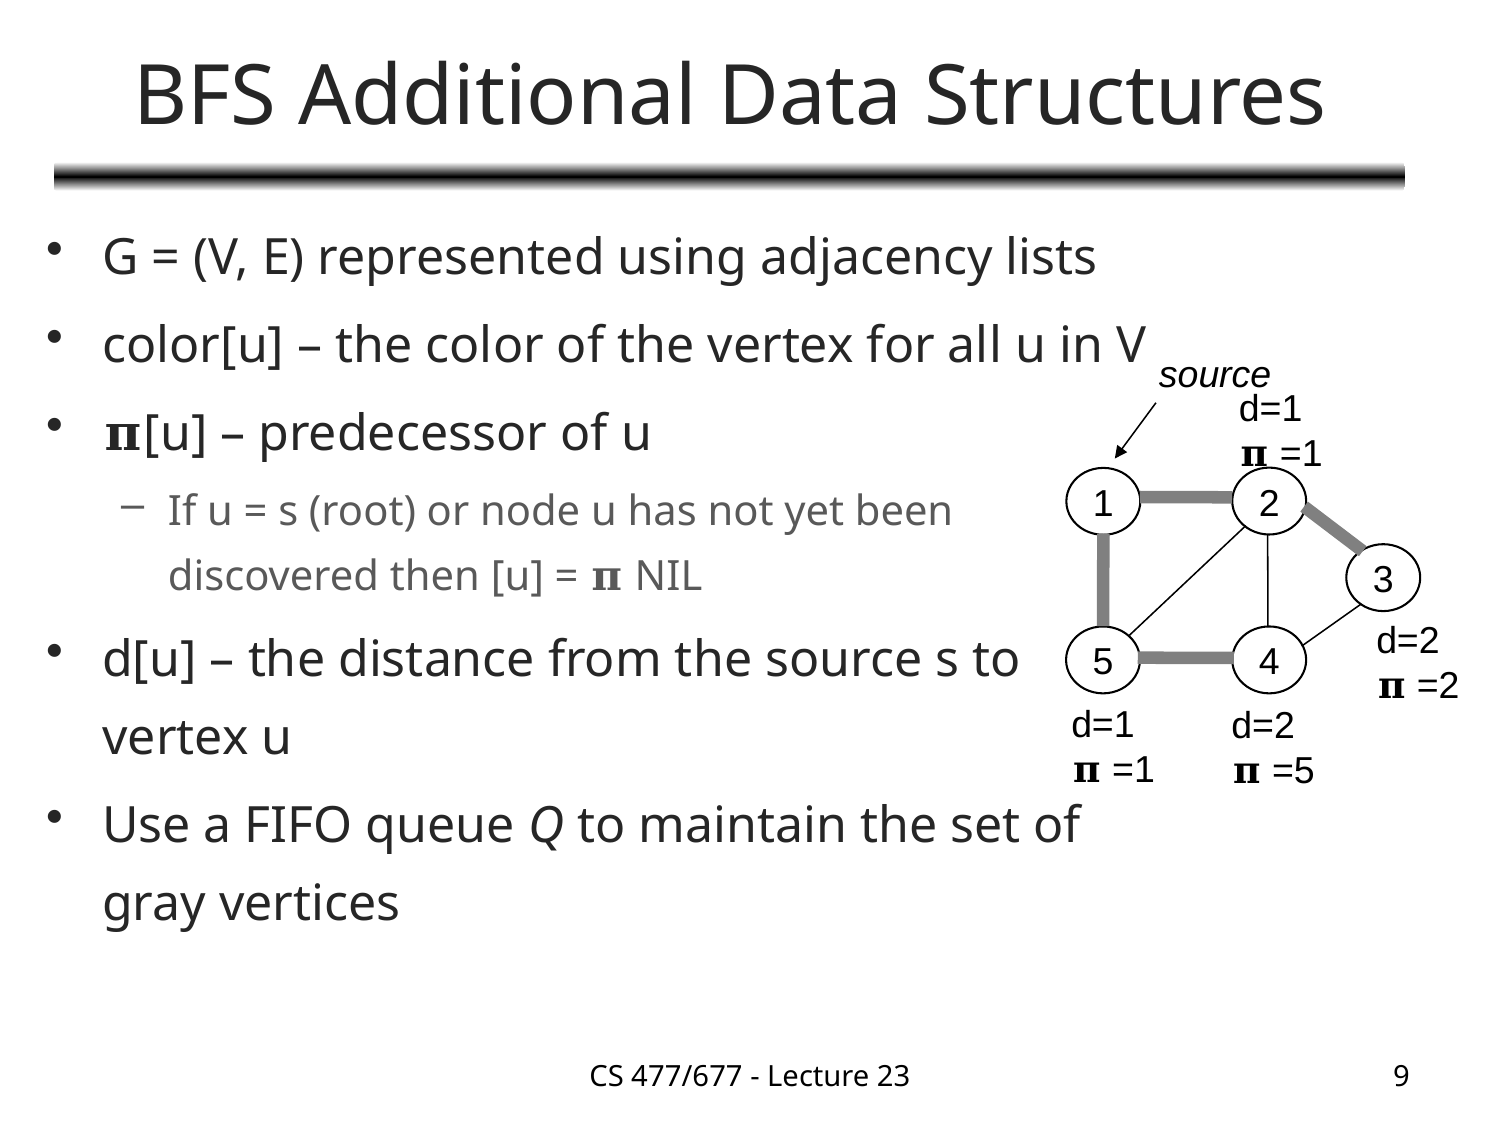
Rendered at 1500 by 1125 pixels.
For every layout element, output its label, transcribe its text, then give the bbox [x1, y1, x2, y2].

title BFS Additional Data Structures [55, 16, 1407, 166]
footer CS 477/677 - Lecture 23 [512, 1049, 988, 1103]
text_box d=2 𝛑 =5 [1216, 702, 1330, 799]
text_box d=1 𝛑 =1 [1224, 376, 1338, 465]
slide_number 9 [1074, 1049, 1426, 1103]
text_box source [1144, 342, 1287, 402]
text_box [1114, 402, 1157, 459]
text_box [1065, 467, 1421, 694]
list G = (V, E) represented using adjacency lists color[u] – the color of the vertex for all u in V 𝛑[u] – predecessor of u If u = s (root) or node u has not yet been discovered then [u] = 𝛑 NIL d[u] – the distance from the source s to vertex u Use a FIFO queue Q to maintain the set of gray vertices [30, 198, 1188, 1105]
text_box d=1 𝛑 =1 [1056, 692, 1170, 798]
text_box d=2 𝛑 =2 [1361, 608, 1475, 714]
